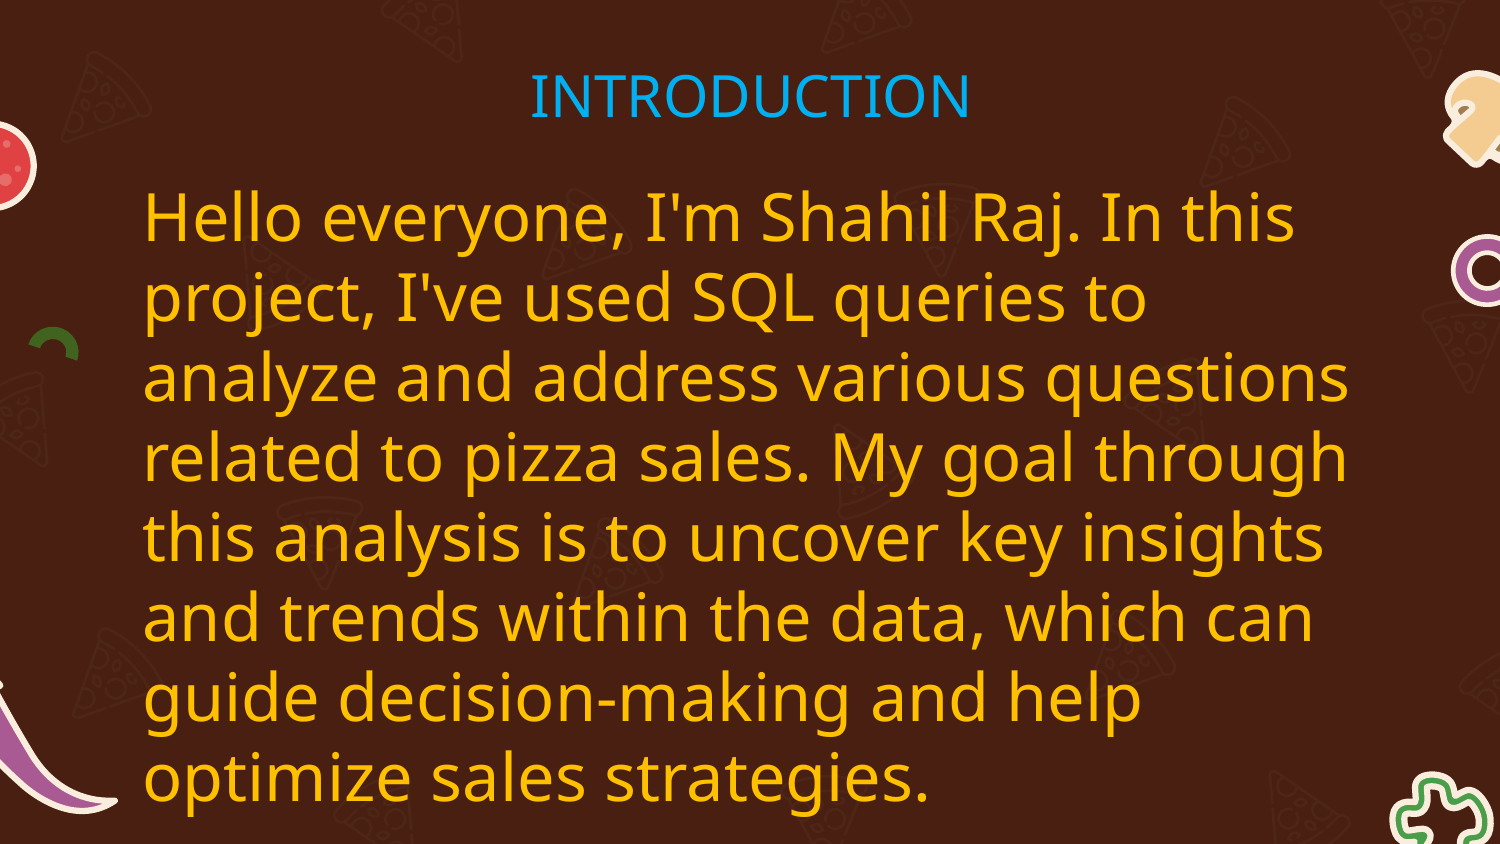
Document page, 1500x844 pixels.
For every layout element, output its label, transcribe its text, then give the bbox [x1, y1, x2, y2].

picture [1470, 253, 1500, 288]
text_box [1453, 236, 1500, 305]
picture [1408, 790, 1475, 844]
text_box INTRODUCTION Hello everyone, I'm Shahil Raj. In this project, I've used SQL queries to analyze and address various questions related to pizza sales. My goal through this analysis is to uncover key insights and trends within the data, which can guide decision-making and help optimize sales strategies. [127, 44, 1392, 106]
picture [0, 0, 1500, 844]
